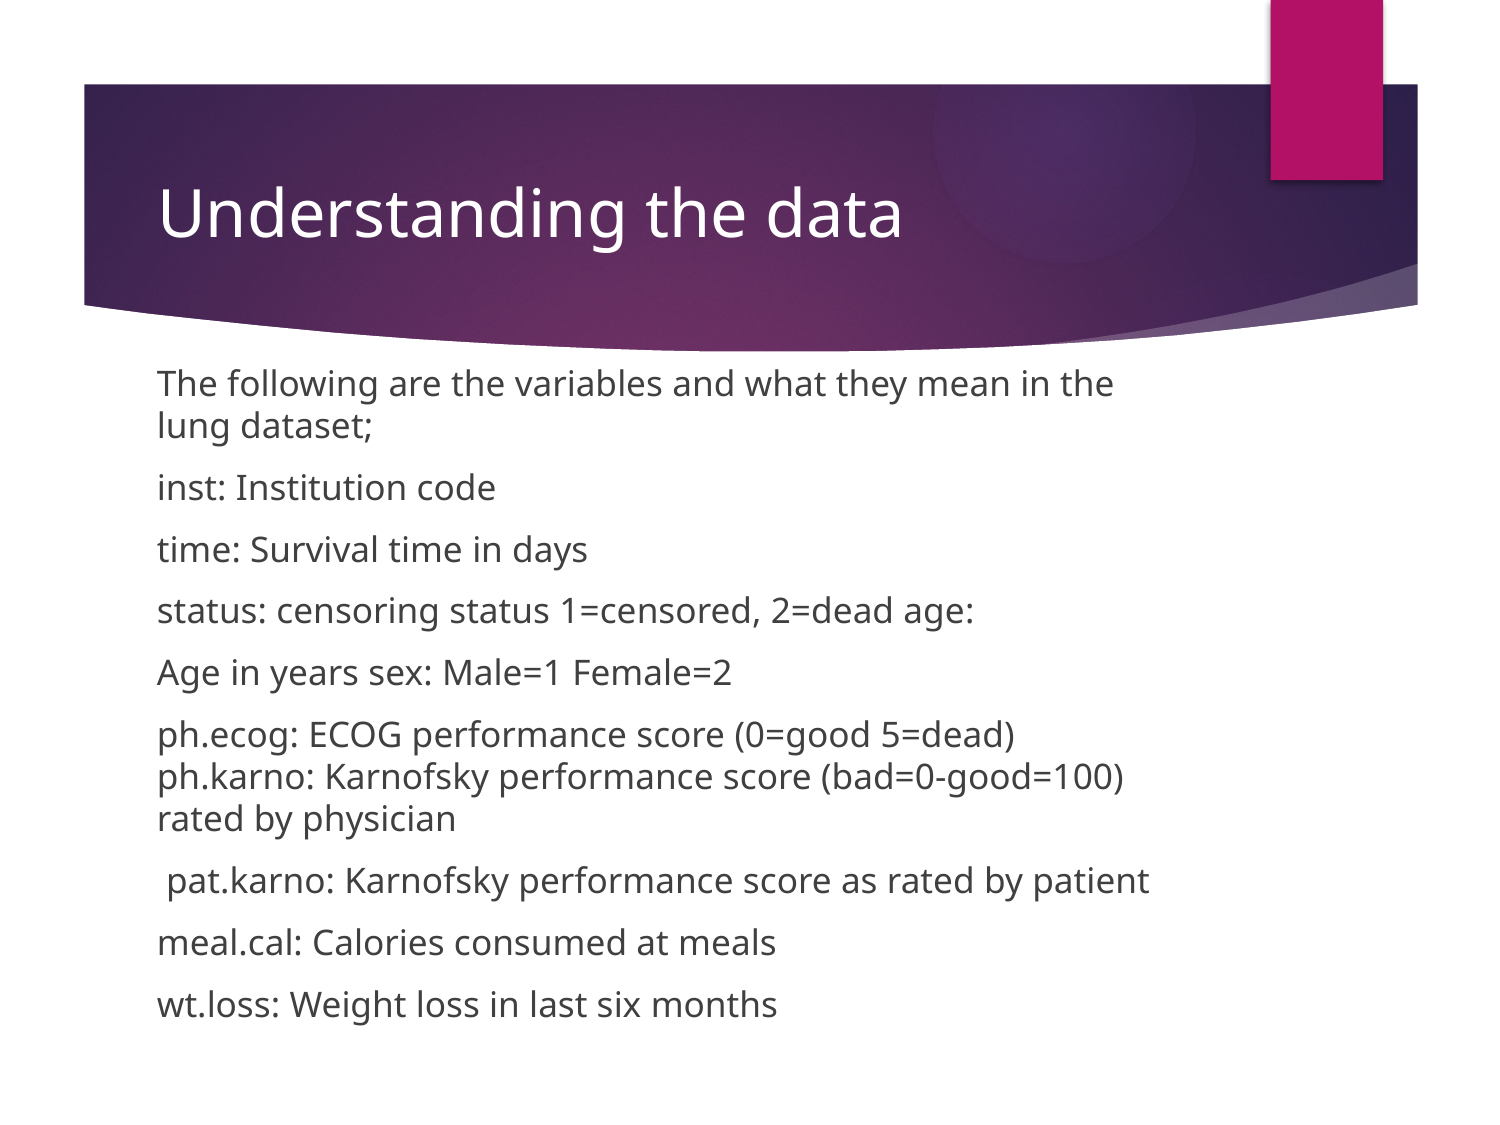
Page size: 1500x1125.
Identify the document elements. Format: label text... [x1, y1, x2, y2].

title Understanding the data [142, 152, 1183, 269]
list The following are the variables and what they mean in the lung dataset; inst: Institution code time: Survival time in days status: censoring status 1=censored, 2=dead age: Age in years sex: Male=1 Female=2 ph.ecog: ECOG performance score (0=good 5=dead) ph.karno: Karnofsky performance score (bad=0-good=100) rated by physician pat.karno: Karnofsky performance score as rated by patient meal.cal: Calories consumed at meals wt.loss: Weight loss in last six months [141, 353, 1183, 1044]
